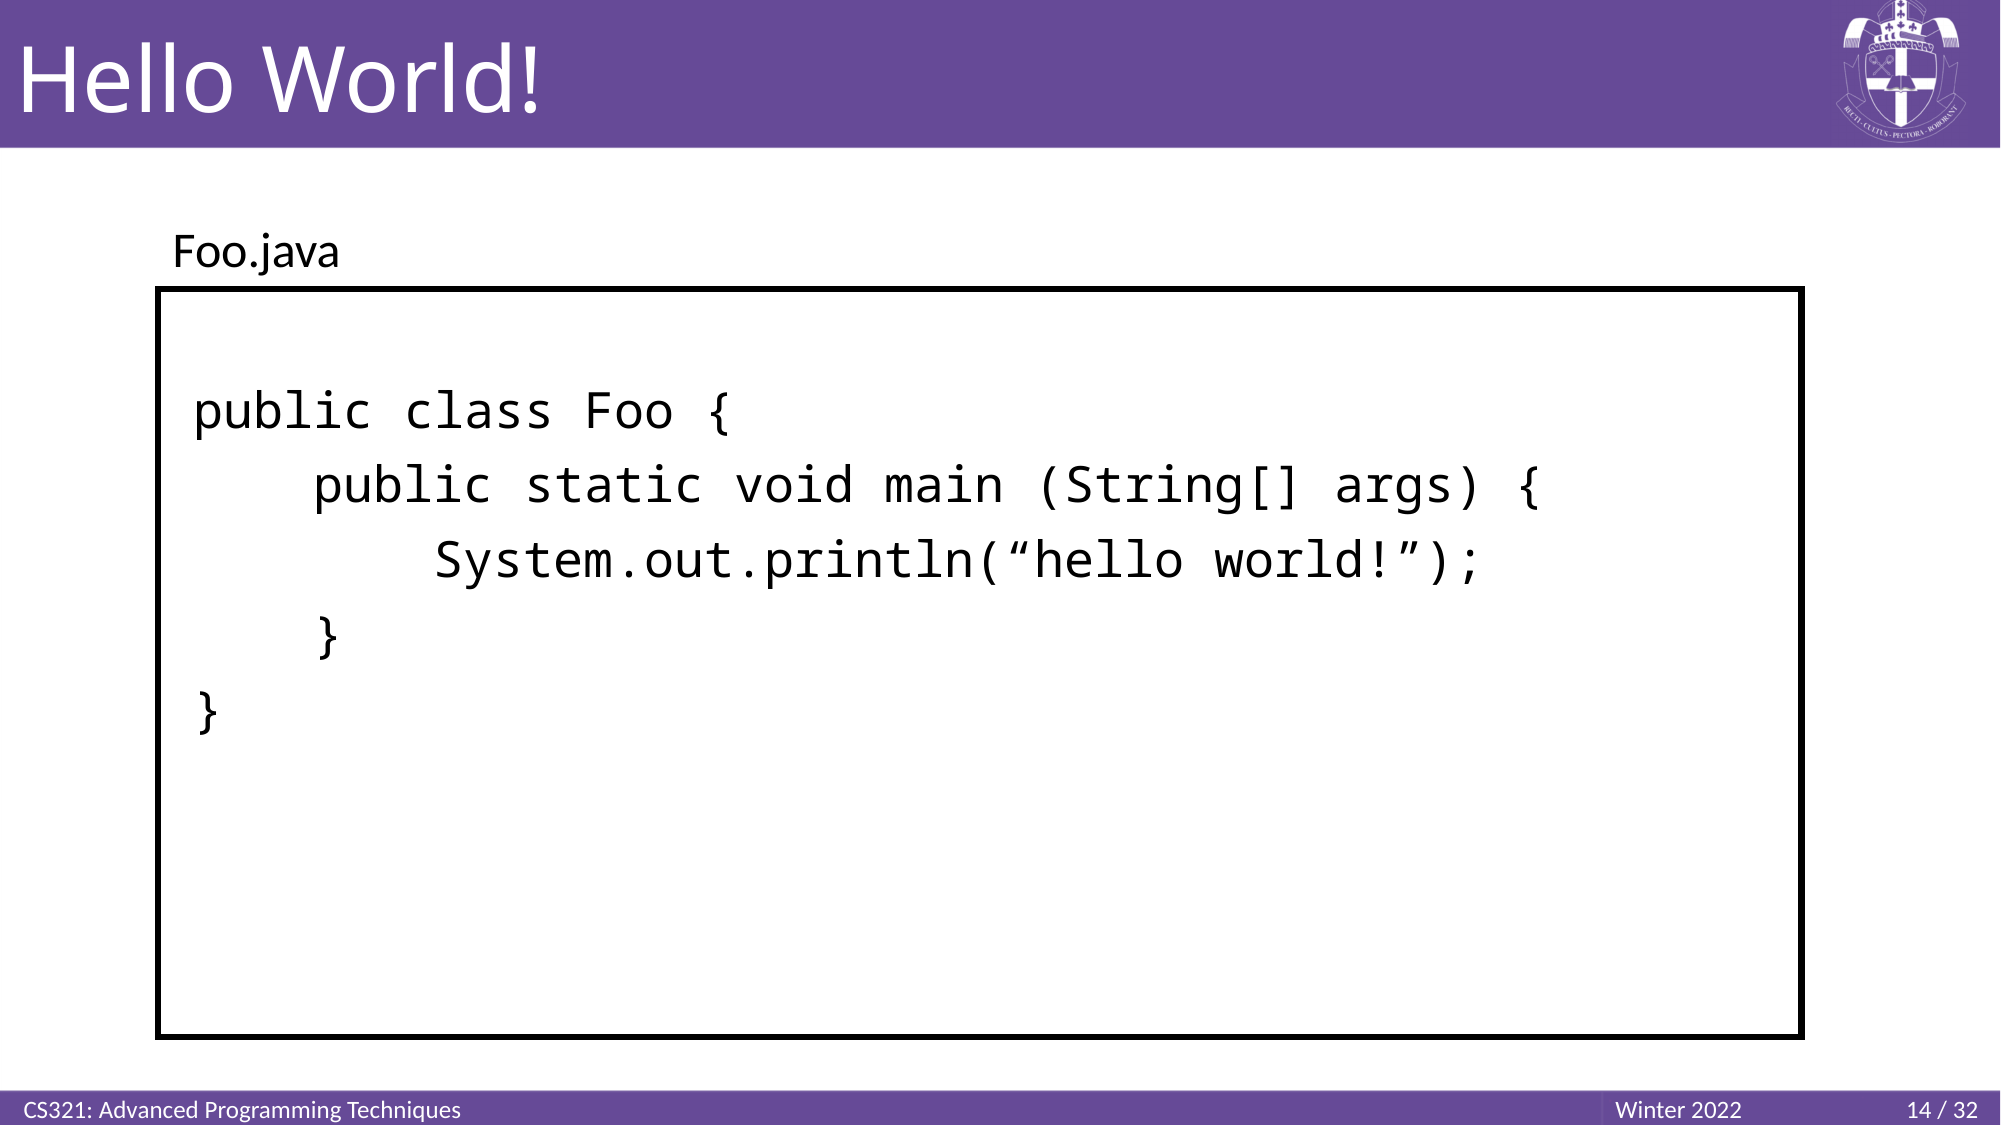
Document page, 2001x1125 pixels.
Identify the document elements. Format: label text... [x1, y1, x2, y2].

text_box Foo.java [158, 209, 650, 285]
slide_number Winter 2022 [1600, 1079, 1862, 1125]
picture [0, 0, 2001, 1125]
footer CS321: Advanced Programming Techniques [8, 1078, 499, 1125]
text_box public class Foo { public static void main (String[] args) { System.out.println(“hello world!”); } } [178, 377, 2000, 1079]
slide_number 14 / 32 [1862, 1079, 1994, 1125]
picture [499, 1079, 1600, 1125]
text_box [157, 288, 1803, 1038]
title Hello World! [0, 0, 1725, 192]
